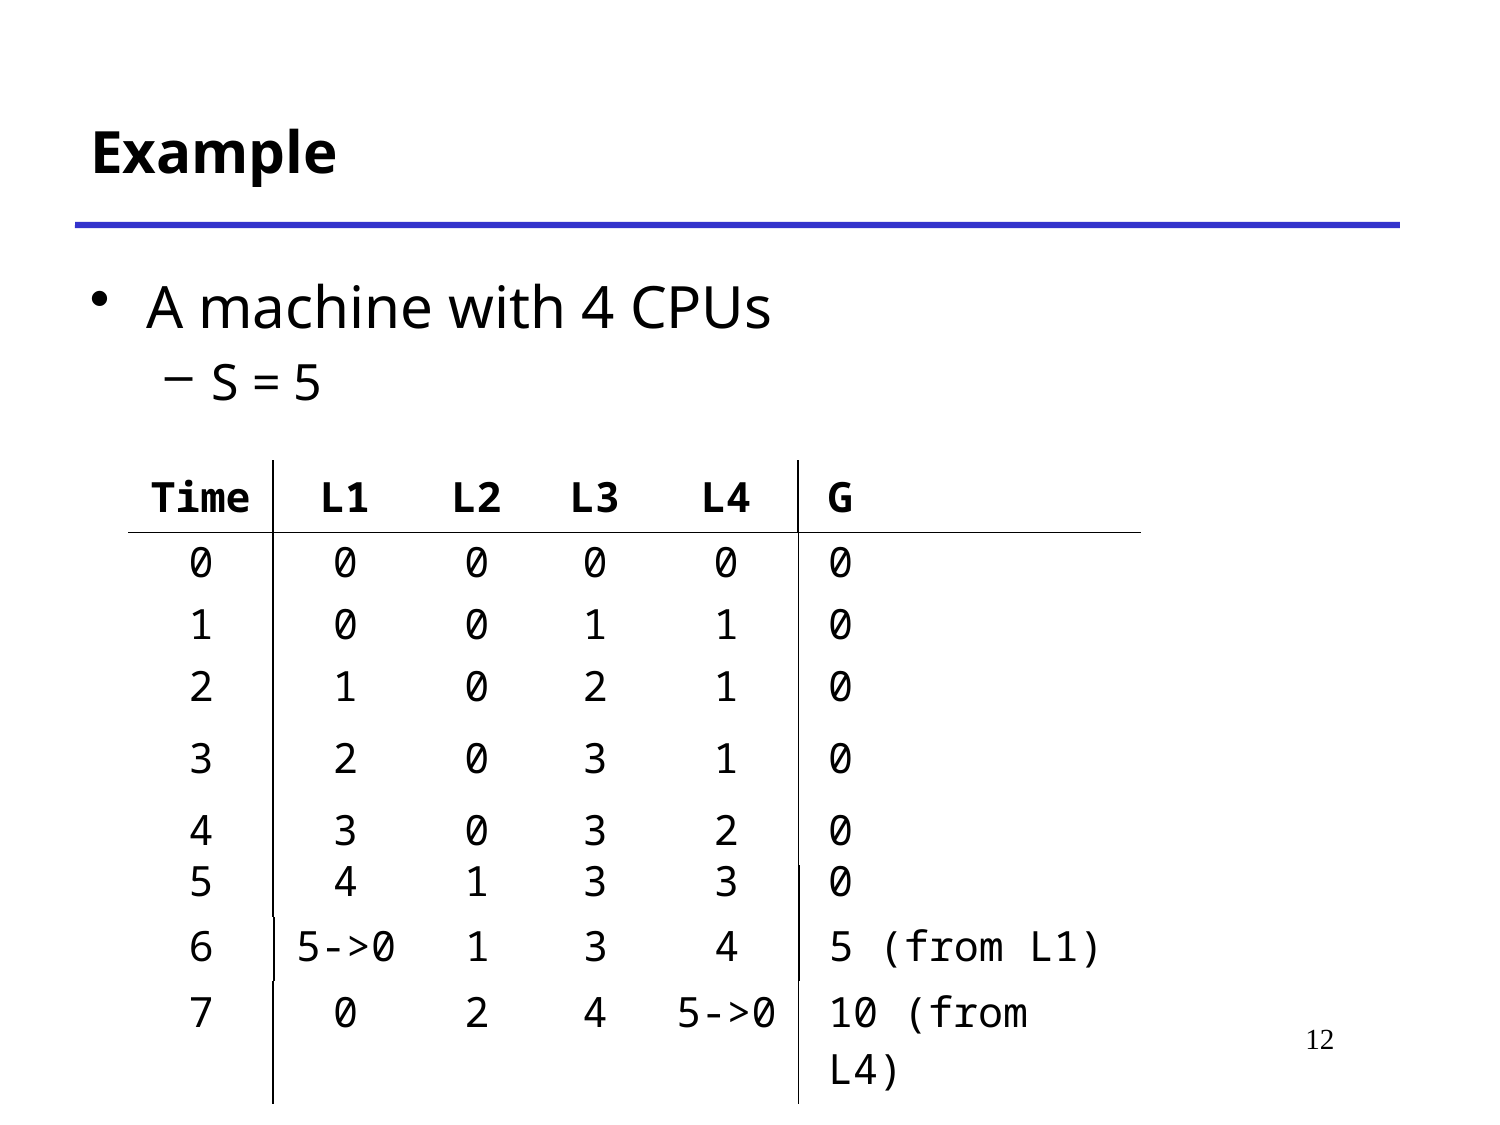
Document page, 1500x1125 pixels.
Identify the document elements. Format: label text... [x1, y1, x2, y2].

table_header 2 [129, 660, 272, 721]
table_header 0 [418, 660, 536, 721]
table_header 4 [655, 917, 798, 981]
table_header L3 [536, 460, 654, 532]
table_header 0 [418, 587, 536, 660]
table_header 0 [799, 533, 1141, 587]
table_header 0 [654, 533, 798, 587]
table_header 5 (from L1) [800, 909, 1142, 981]
table_header 5->0 [654, 981, 798, 1104]
table_header L1 [274, 460, 418, 532]
table_header 4 [274, 865, 418, 917]
list A machine with 4 CPUs S = 5 [75, 263, 1425, 1040]
table_header 5 [129, 865, 272, 917]
table_header 3 [536, 917, 655, 981]
table_header 4 [536, 981, 654, 1104]
table_header 1 [129, 587, 272, 660]
table_header 0 [274, 533, 418, 587]
table_cell 1 [654, 721, 798, 793]
table_header 2 [418, 981, 536, 1104]
table_header 1 [654, 587, 798, 660]
table_header 7 [129, 981, 272, 1104]
table_cell 2 [274, 721, 418, 793]
table_header 1 [654, 660, 798, 721]
table_cell 2 [654, 793, 798, 865]
table_cell 4 [129, 793, 272, 865]
table_cell 3 [536, 721, 654, 793]
table_cell 0 [799, 721, 1141, 793]
table_header 0 [800, 865, 1141, 917]
table_header 0 [274, 981, 418, 1104]
table_header 0 [274, 587, 418, 660]
table_header 10 (from L4) [799, 981, 1141, 1104]
table_header 6 [129, 917, 273, 981]
table_header 1 [418, 865, 536, 917]
table_header 5->0 [275, 917, 418, 981]
table_header 3 [536, 865, 654, 917]
table_header 0 [799, 660, 1141, 721]
table_cell 3 [536, 793, 654, 865]
table_header 1 [418, 917, 536, 981]
table_cell 3 [274, 793, 418, 865]
table_header 0 [129, 533, 272, 587]
table_header 0 [536, 533, 654, 587]
table_header G [799, 460, 1141, 532]
table_header Time [128, 460, 272, 532]
table_header L4 [654, 460, 797, 532]
table_header L2 [418, 460, 536, 532]
table_cell 0 [799, 793, 1141, 865]
table_header 2 [536, 660, 654, 721]
table_cell 0 [418, 793, 536, 865]
table_cell 3 [129, 721, 272, 793]
table_cell 0 [418, 721, 536, 793]
slide_number 12 [1141, 1040, 1351, 1088]
table_header 1 [274, 660, 418, 721]
table_header 3 [654, 865, 798, 917]
table_header 0 [418, 533, 536, 587]
table_header 0 [799, 587, 1141, 660]
title Example [75, 75, 1400, 225]
table_header 1 [536, 587, 654, 660]
